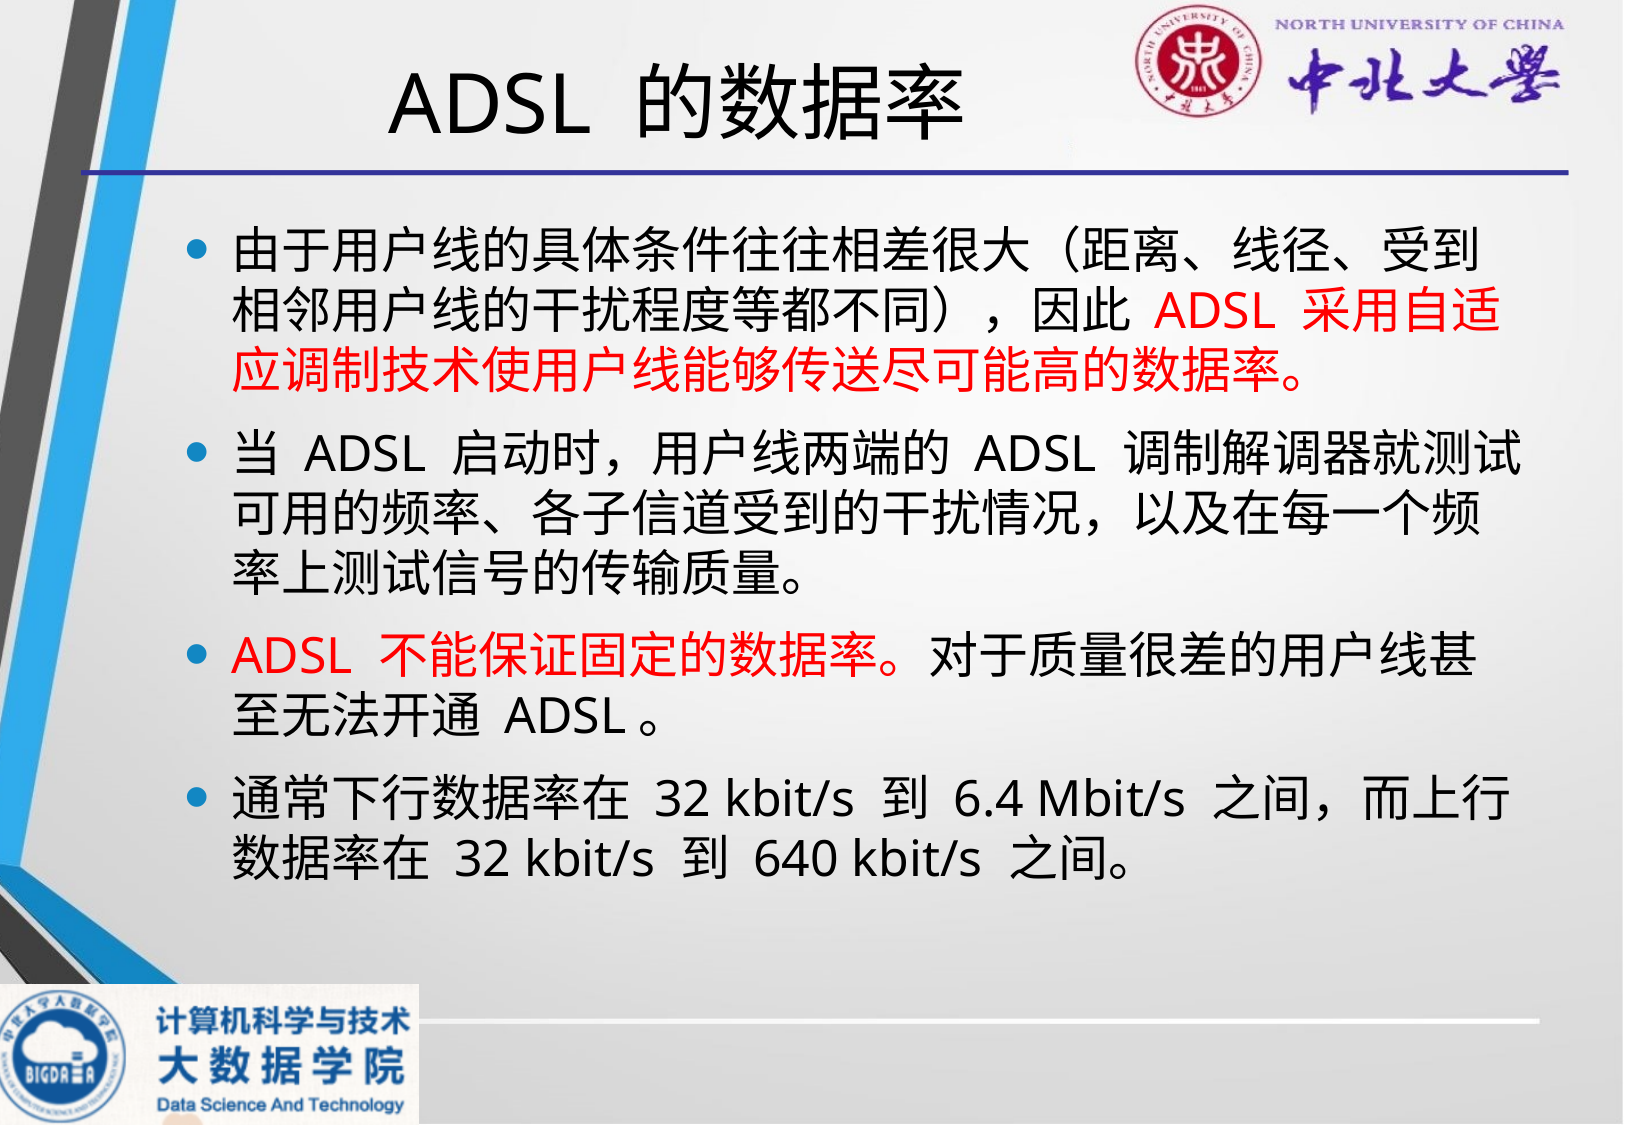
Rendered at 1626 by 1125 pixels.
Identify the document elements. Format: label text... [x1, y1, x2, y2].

picture [0, 0, 1625, 1125]
list 由于用户线的具体条件往往相差很大（距离、线径、受到相邻用户线的干扰程度等都不同），因此 ADSL 采用自适应调制技术使用户线能够传送尽可能高的数据率。 当 ADSL 启动时，用户线两端的 ADSL 调制解调器就测试可用的频率、各子信道受到的干扰情况，以及在每一个频率上测试信号的传输质量。 ADSL 不能保证固定的数据率。对于质量很差的用户线甚至无法开通 ADSL。 通常下行数据率在 32 kbit/s 到 6.4 Mbit/s 之间，而上行数据率在 32 kbit/s 到 640 kbit/s 之间。 [169, 278, 1539, 826]
slide_number [1467, 1002, 1544, 1063]
title ADSL 的数据率 [64, 7, 1292, 194]
